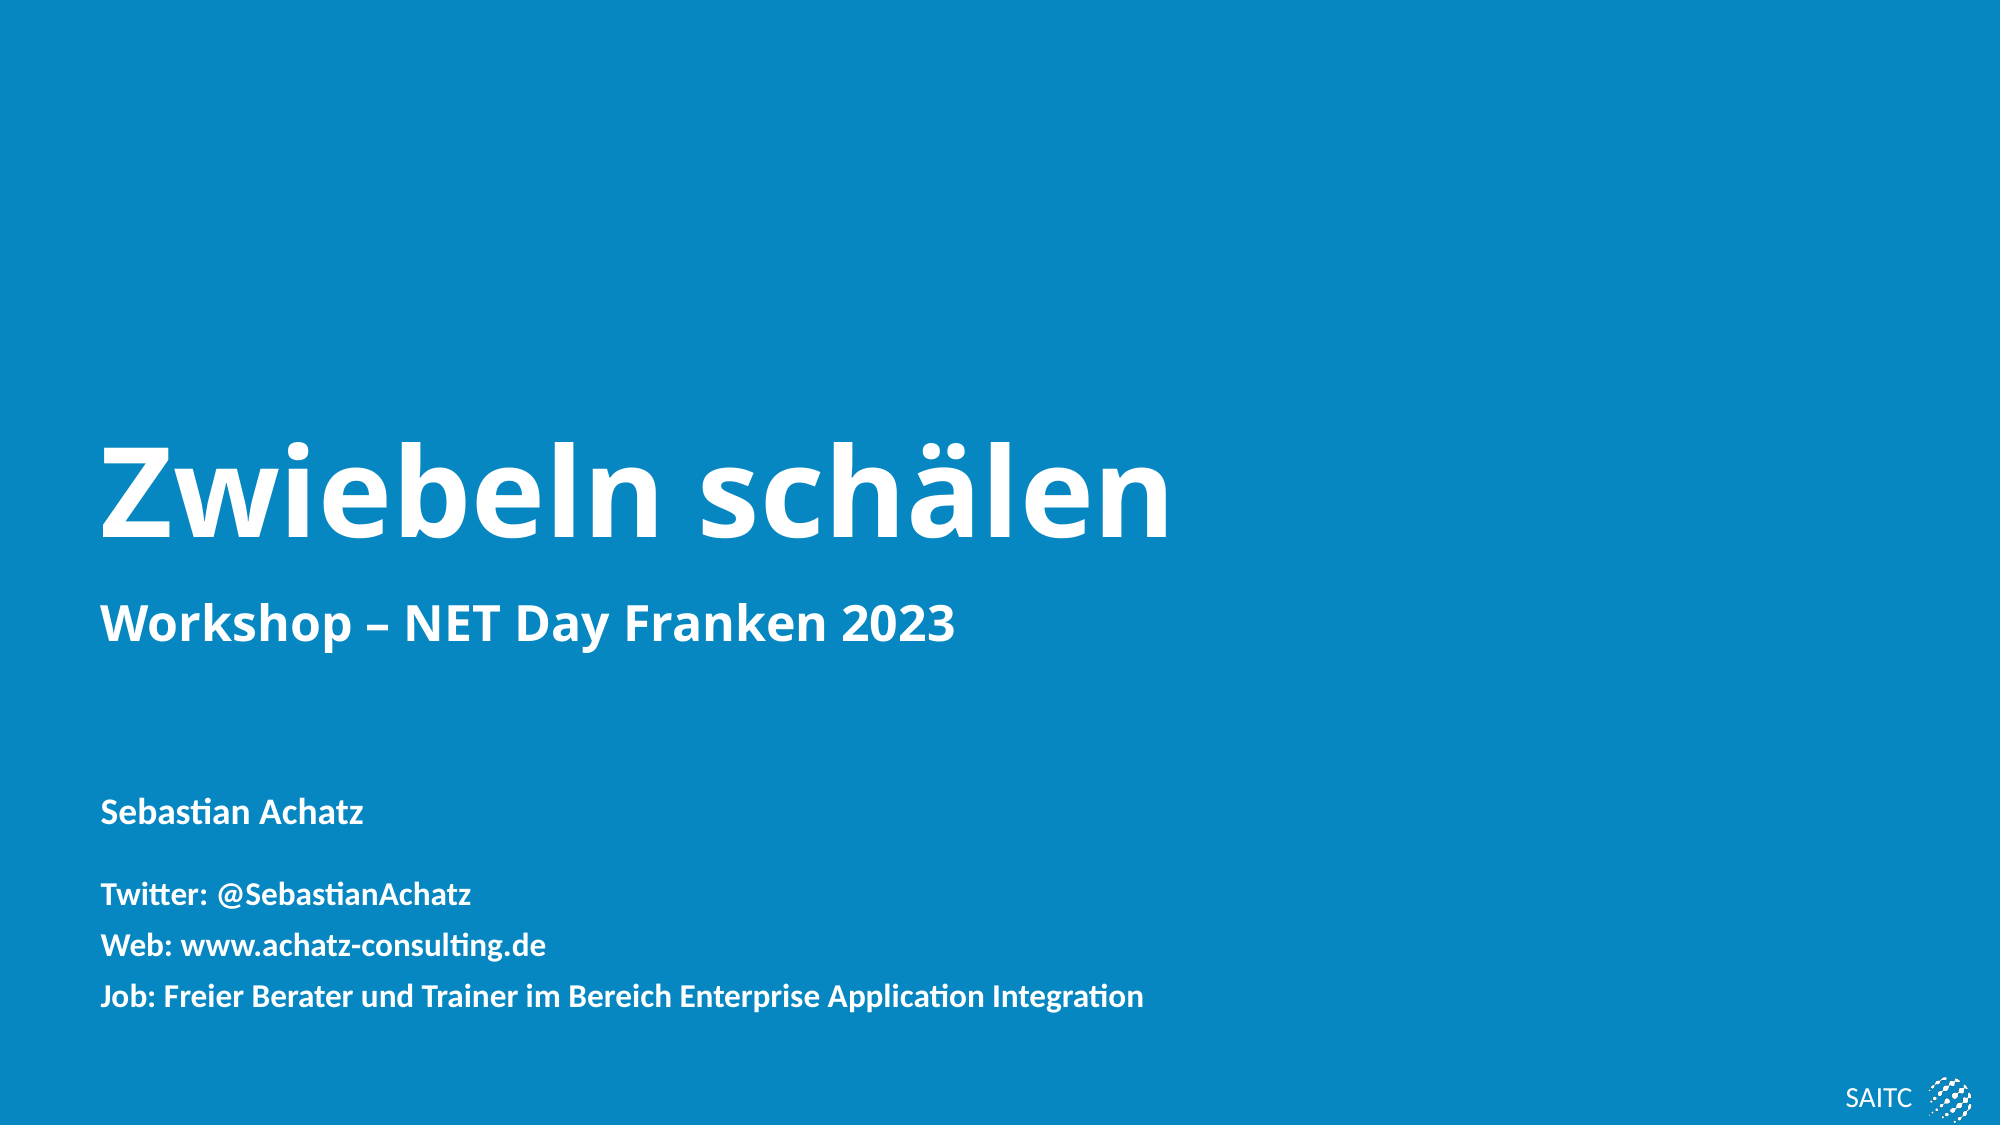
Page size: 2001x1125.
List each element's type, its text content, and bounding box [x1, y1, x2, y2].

subtitle Workshop – NET Day Franken 2023 [85, 590, 1750, 747]
title Zwiebeln schälen [85, 184, 1750, 576]
